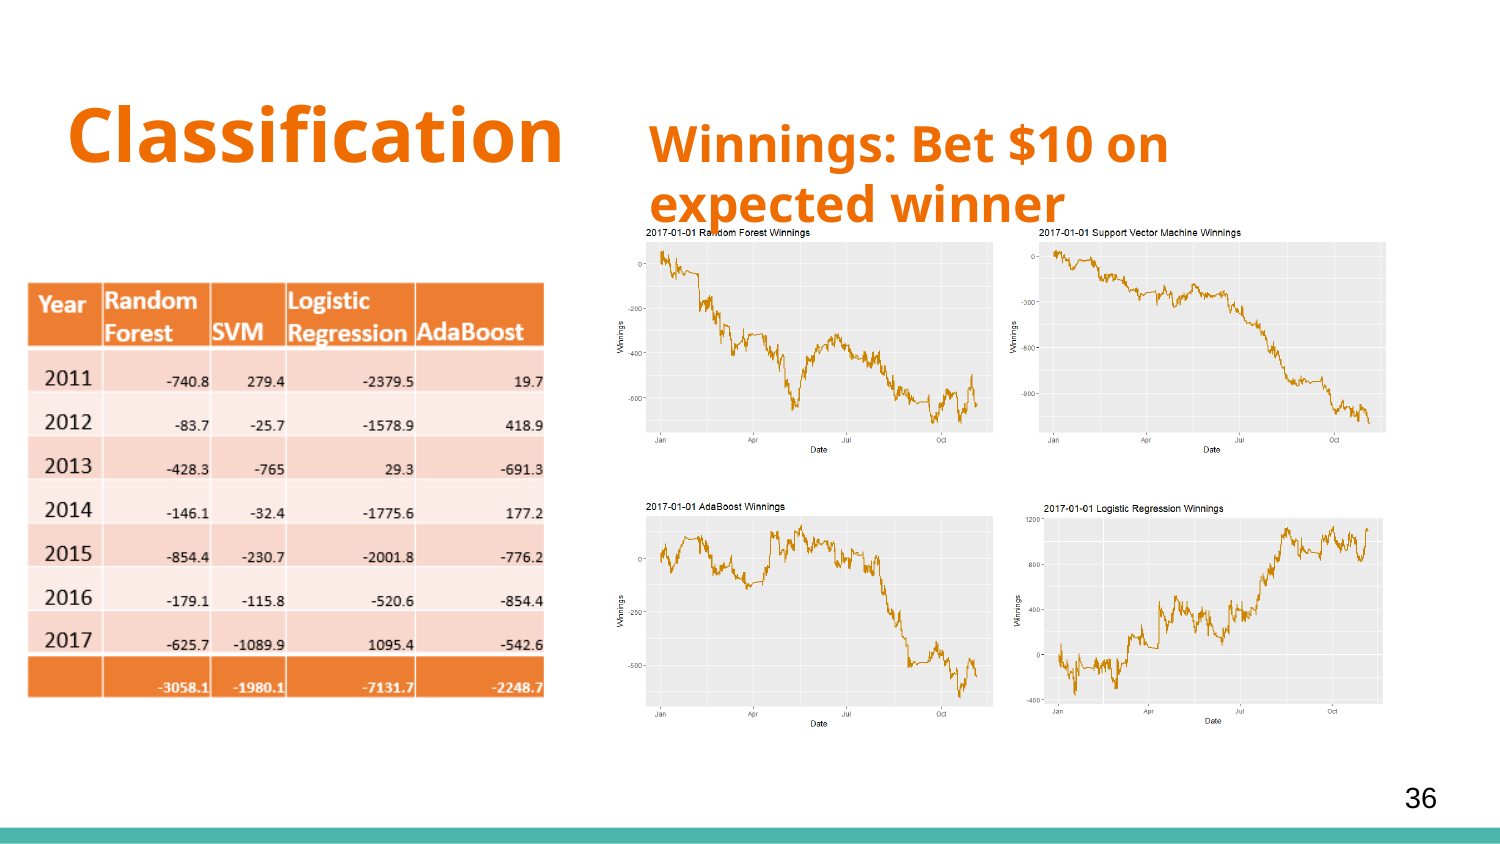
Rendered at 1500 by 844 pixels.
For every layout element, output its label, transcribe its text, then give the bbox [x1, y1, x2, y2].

title Classification [51, 72, 1449, 189]
picture [612, 224, 997, 456]
text_box Winnings: Bet $10 on expected winner [634, 97, 1390, 214]
slide_number ‹#› [1389, 764, 1480, 830]
picture [24, 279, 550, 704]
picture [1005, 224, 1391, 456]
picture [612, 498, 997, 730]
picture [1009, 500, 1387, 728]
